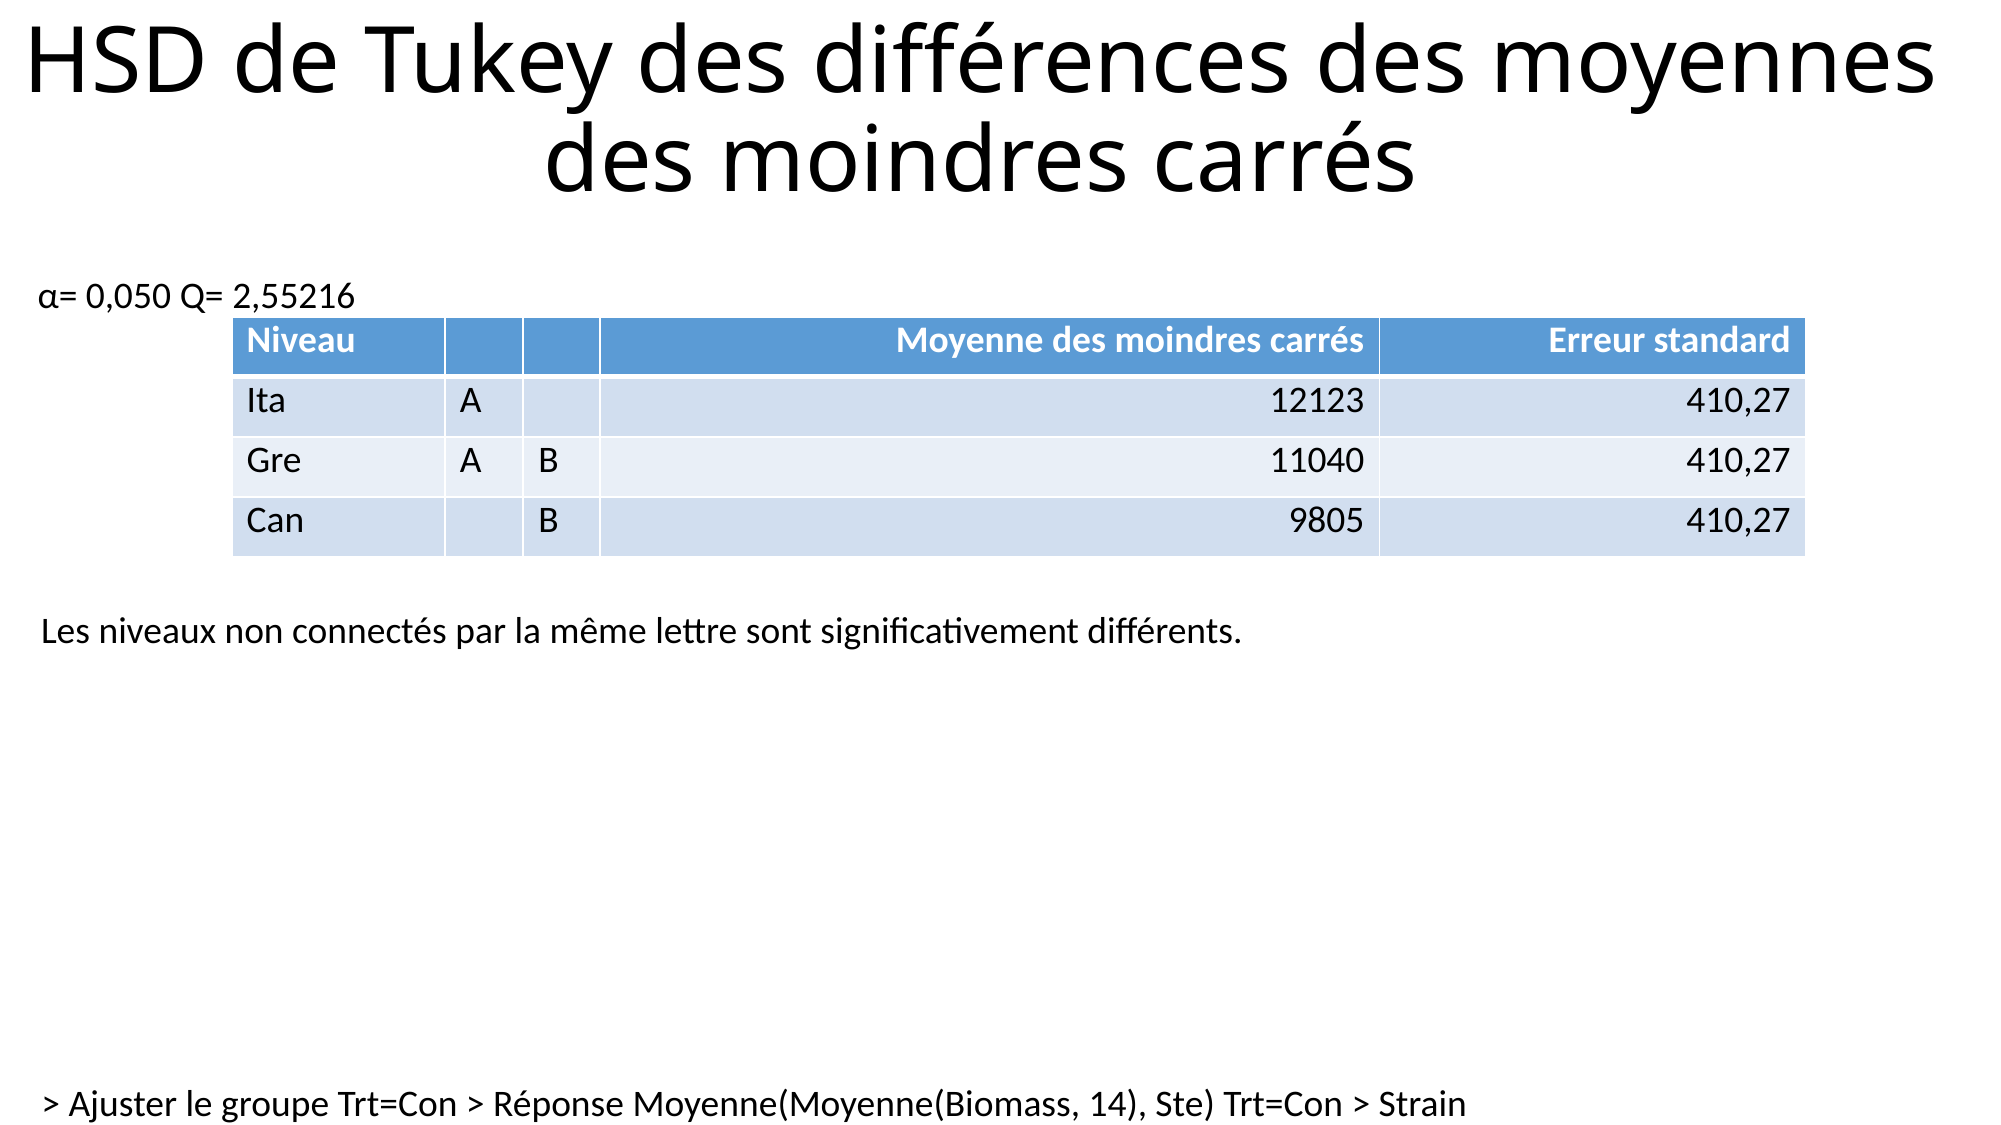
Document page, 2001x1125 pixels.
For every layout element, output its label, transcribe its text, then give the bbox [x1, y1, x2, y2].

text_box 2,55216 [232, 270, 356, 316]
table_cell Ita [233, 379, 444, 436]
text_box Q= [179, 270, 224, 316]
table_cell 410,27 [1380, 438, 1805, 496]
table_cell 12123 [601, 379, 1379, 436]
table_cell A [446, 438, 522, 496]
table_cell 410,27 [1380, 498, 1805, 556]
text_box > Ajuster le groupe Trt=Con > Réponse Moyenne(Moyenne(Biomass, 14), Ste) Trt=Con > Strain [41, 1079, 1469, 1125]
text_box 0,050 [85, 270, 172, 316]
table_cell A [446, 379, 522, 436]
table_cell B [524, 498, 599, 556]
table_cell 11040 [601, 438, 1379, 496]
table_cell Can [233, 498, 444, 556]
text_box Les niveaux non connectés par la même lettre sont significativement différents. [41, 605, 1245, 651]
table_cell 9805 [601, 498, 1379, 556]
table_header [524, 318, 599, 374]
text_box α= [37, 270, 78, 316]
table_cell 410,27 [1380, 379, 1805, 436]
table_cell Gre [233, 438, 444, 496]
table_cell [524, 379, 599, 436]
table_header Erreur standard [1380, 318, 1805, 374]
table_cell B [524, 438, 599, 496]
table_header [446, 318, 522, 374]
title HSD de Tukey des différences des moyennes des moindres carrés [0, 0, 1963, 225]
table_header Niveau [233, 318, 444, 374]
table_header Moyenne des moindres carrés [601, 318, 1379, 374]
table_cell [446, 498, 522, 556]
